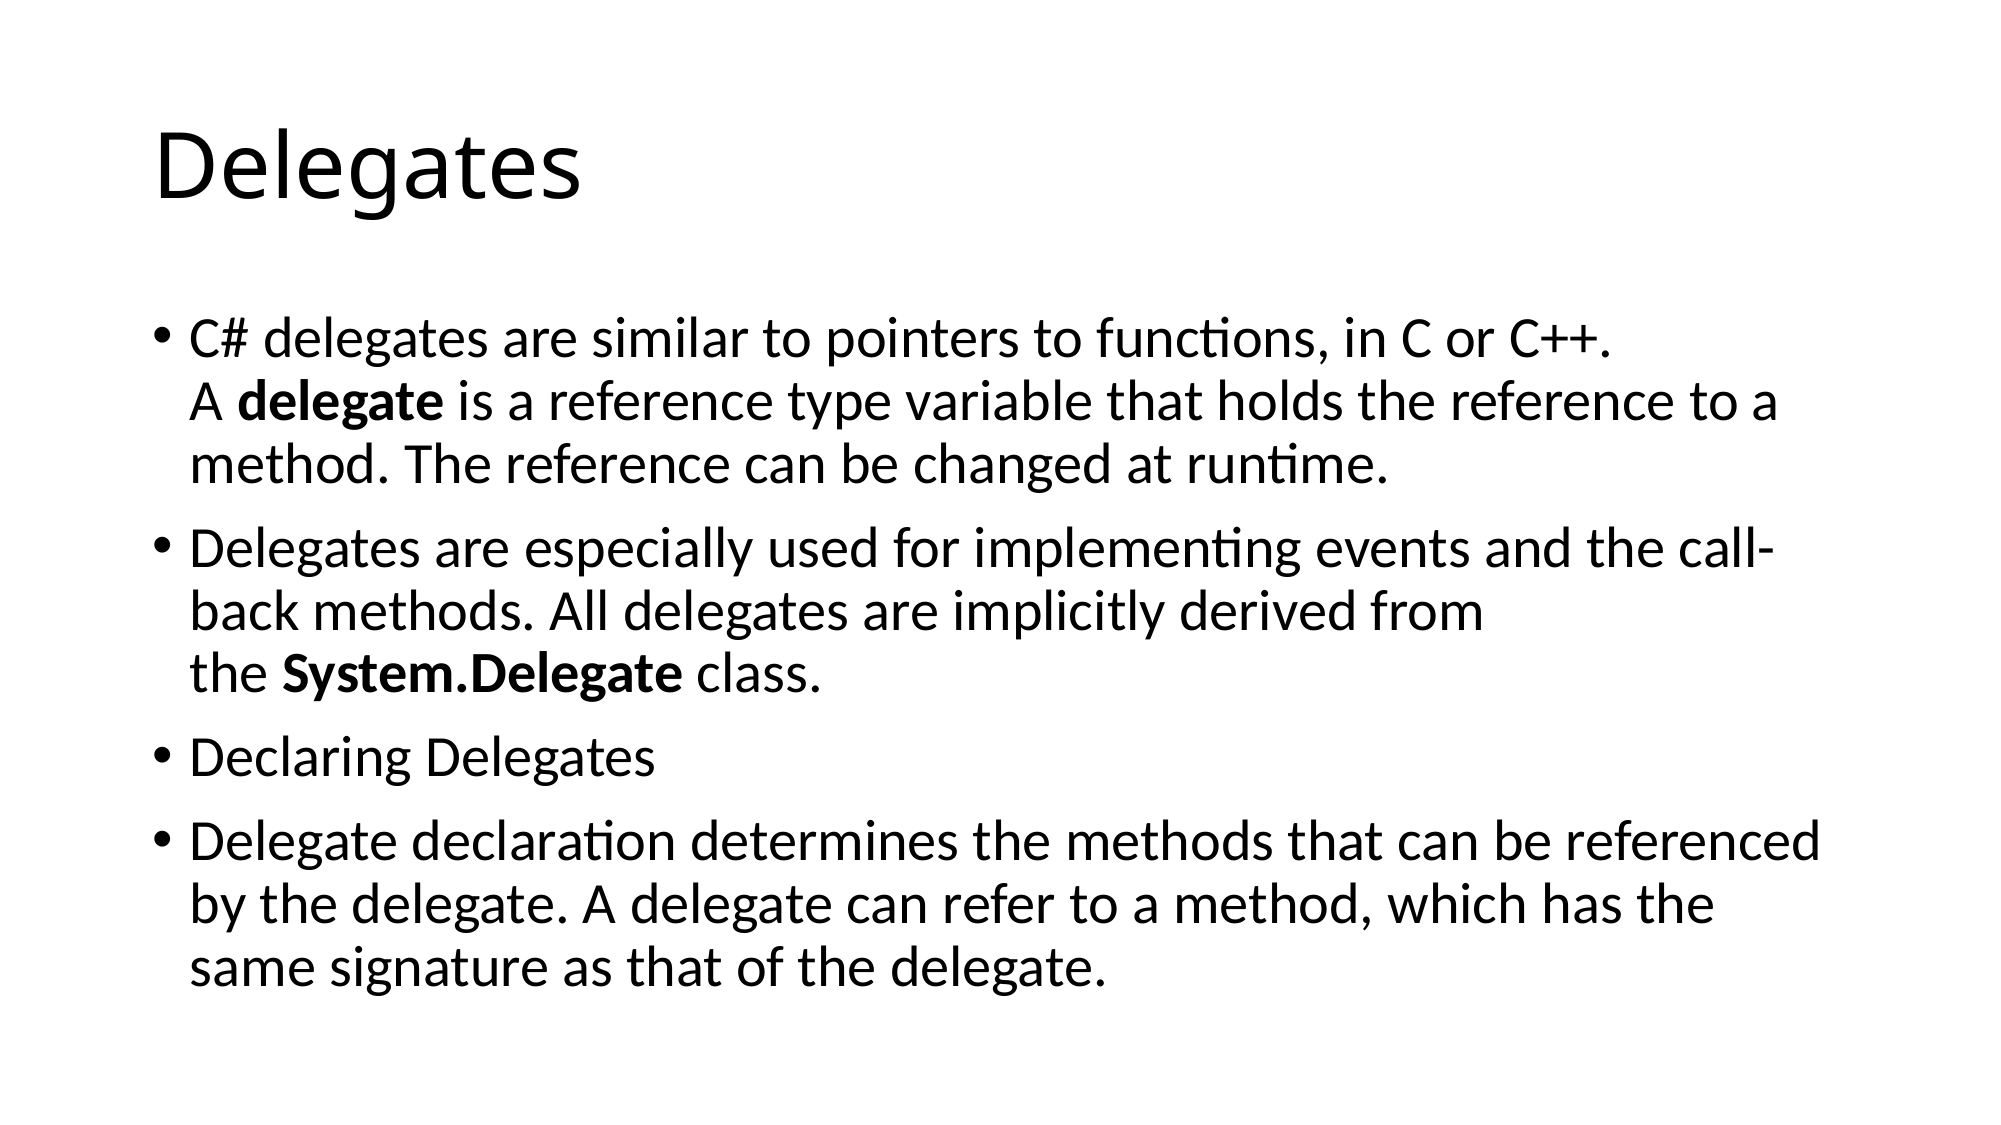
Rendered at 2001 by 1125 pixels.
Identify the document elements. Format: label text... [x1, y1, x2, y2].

list C# delegates are similar to pointers to functions, in C or C++. A delegate is a reference type variable that holds the reference to a method. The reference can be changed at runtime. Delegates are especially used for implementing events and the call-back methods. All delegates are implicitly derived from the System.Delegate class. Declaring Delegates Delegate declaration determines the methods that can be referenced by the delegate. A delegate can refer to a method, which has the same signature as that of the delegate. [137, 299, 1863, 1014]
title Delegates [137, 59, 1863, 278]
